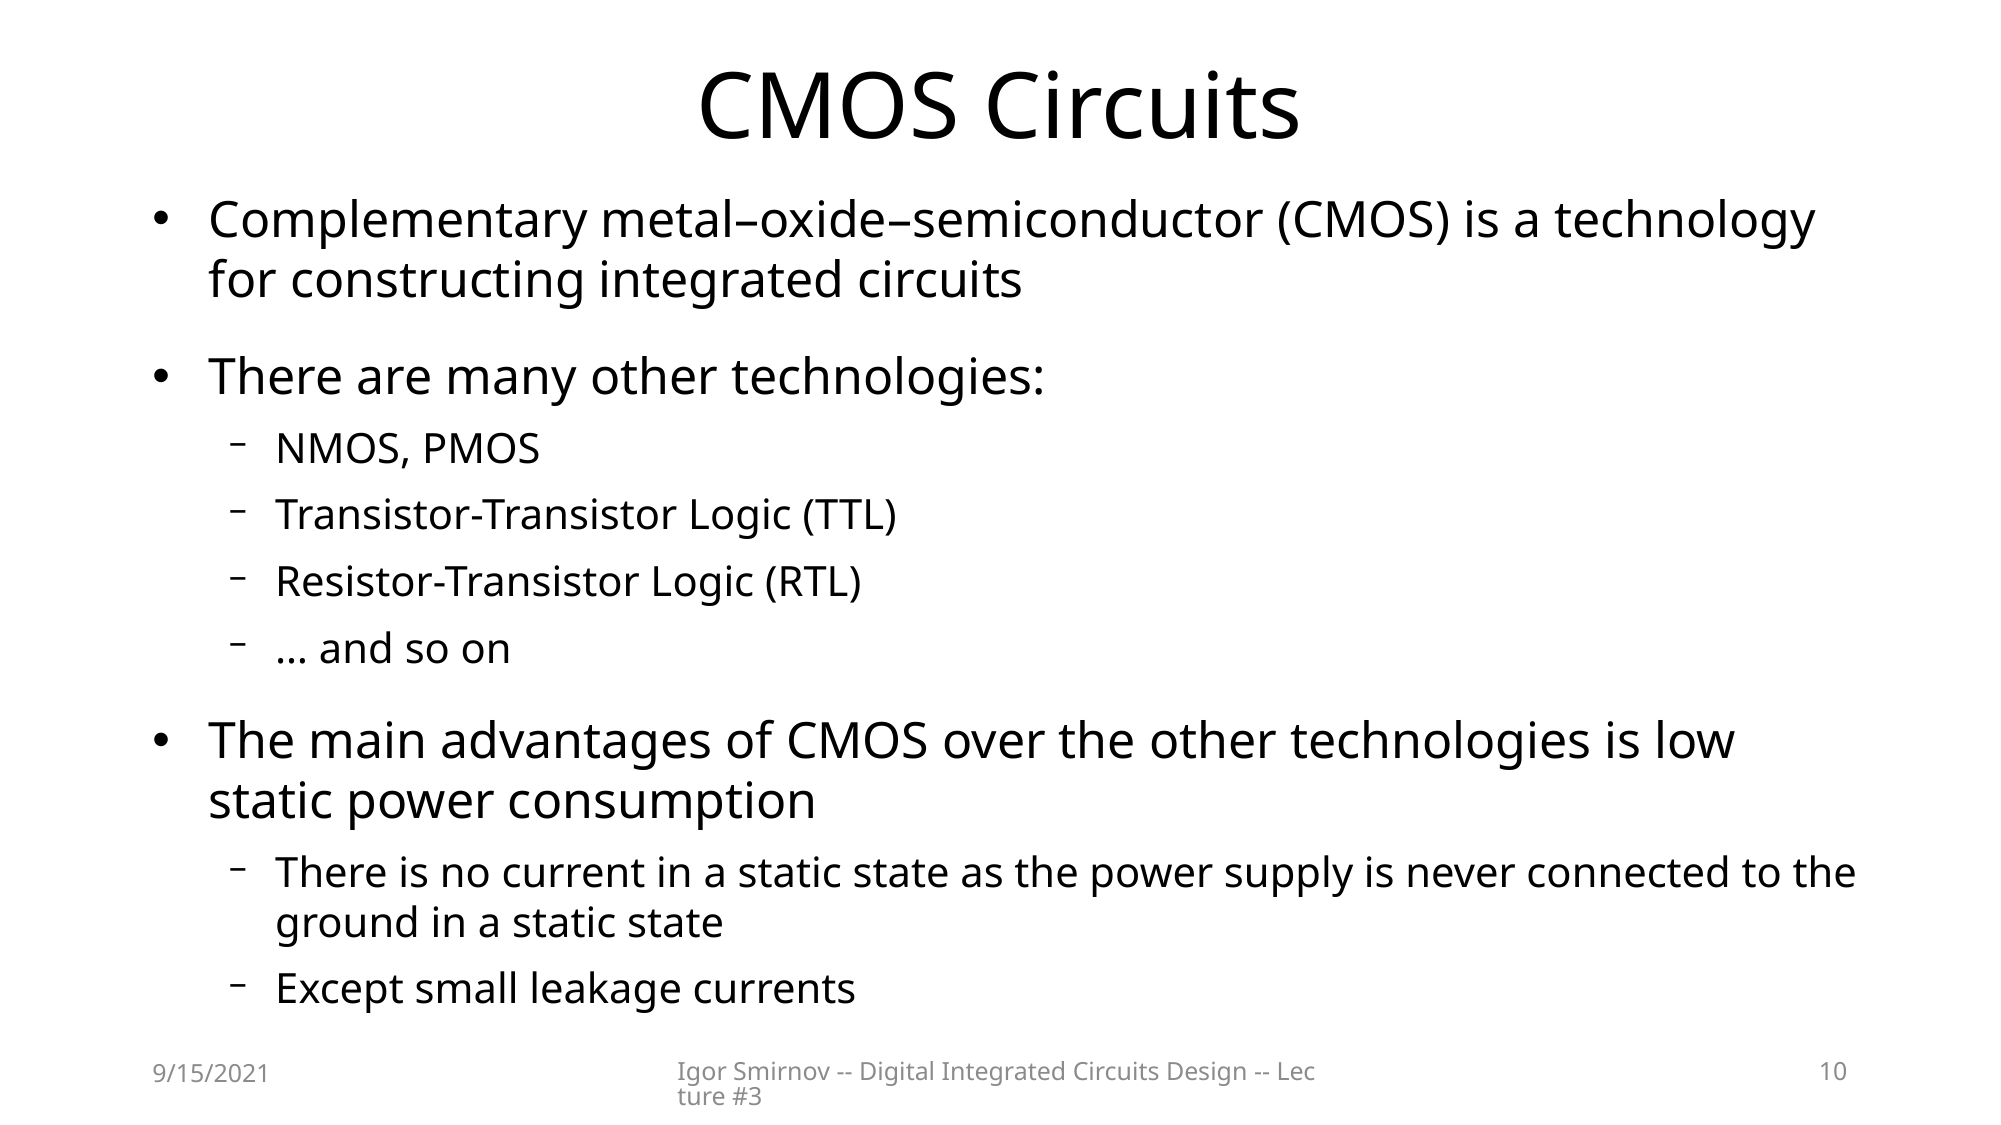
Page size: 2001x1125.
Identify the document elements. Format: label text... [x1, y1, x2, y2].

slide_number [137, 1042, 588, 1103]
title CMOS Circuits [137, 0, 1863, 179]
footer Igor Smirnov -- Digital Integrated Circuits Design -- Lecture #3 [662, 1042, 1338, 1103]
slide_number 10 [1412, 1042, 1863, 1103]
list Complementary metal–oxide–semiconductor (CMOS) is a technology for constructing integrated circuits There are many other technologies: NMOS, PMOS Transistor-Transistor Logic (TTL) Resistor-Transistor Logic (RTL) … and so on The main advantages of CMOS over the other technologies is low static power consumption There is no current in a static state as the power supply is never connected to the ground in a static state Except small leakage currents [137, 179, 1905, 1002]
